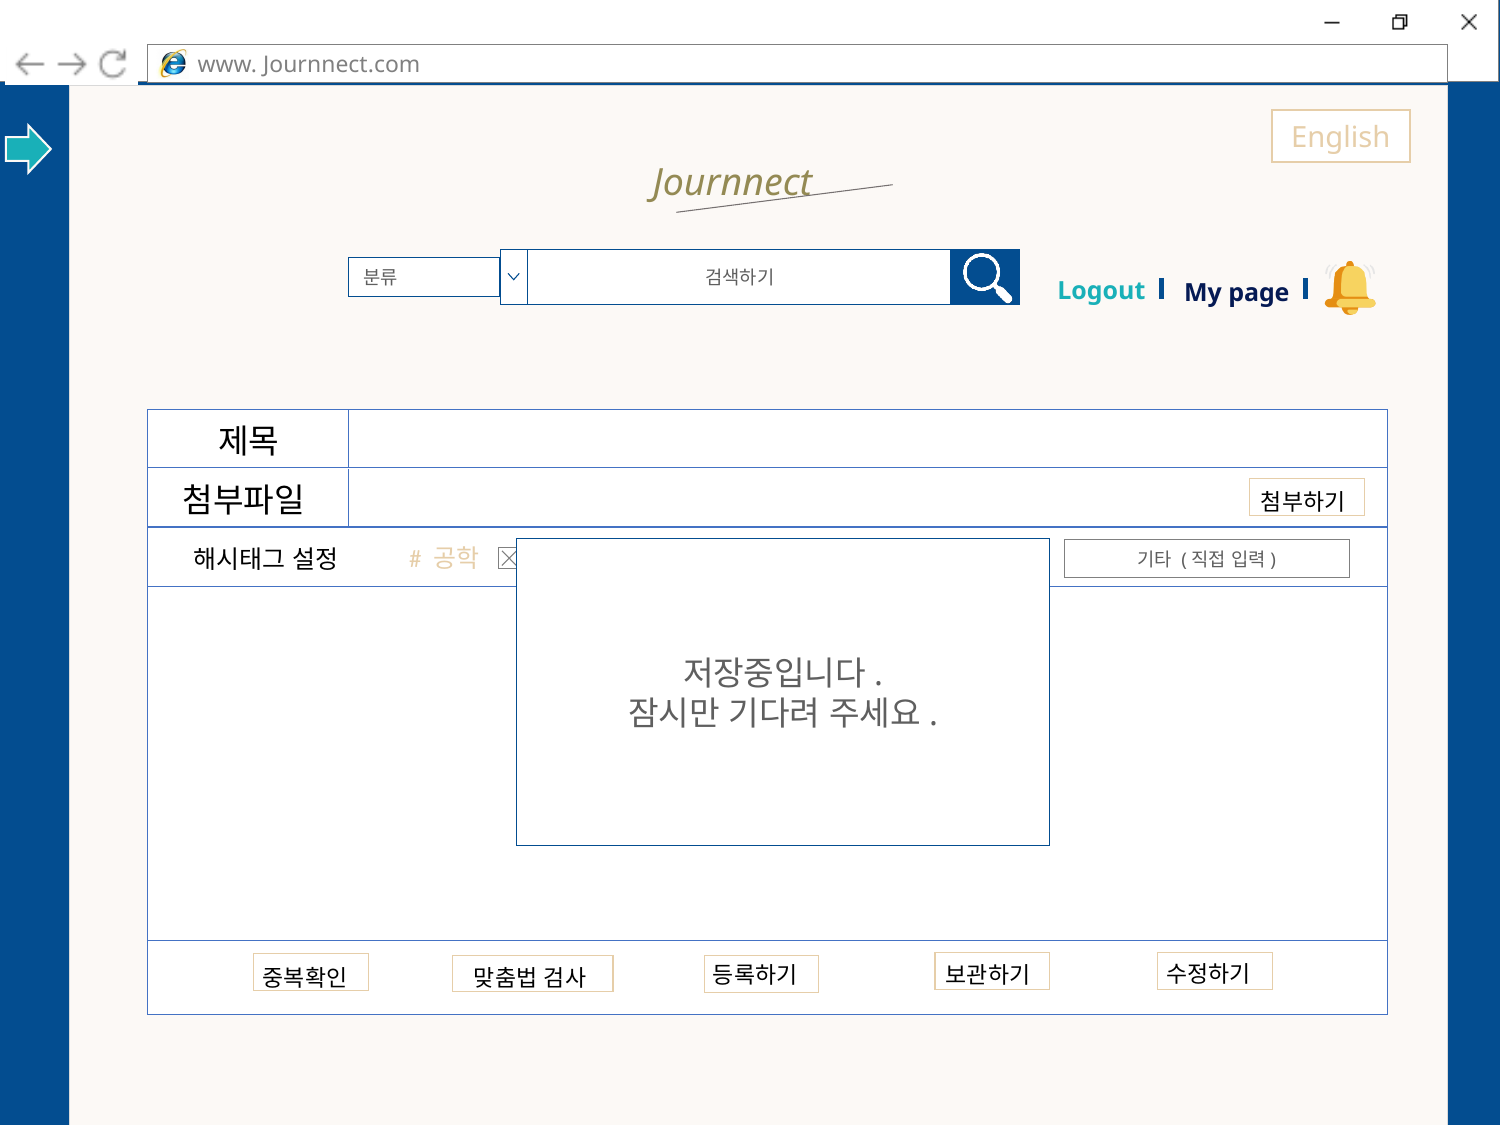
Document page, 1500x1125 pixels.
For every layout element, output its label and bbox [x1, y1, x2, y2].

text_box [0, 0, 1499, 1125]
picture [1281, 10, 1495, 39]
picture [957, 247, 1017, 308]
picture [5, 47, 138, 85]
text_box [4, 122, 53, 176]
picture [156, 49, 189, 79]
picture [1322, 261, 1377, 315]
